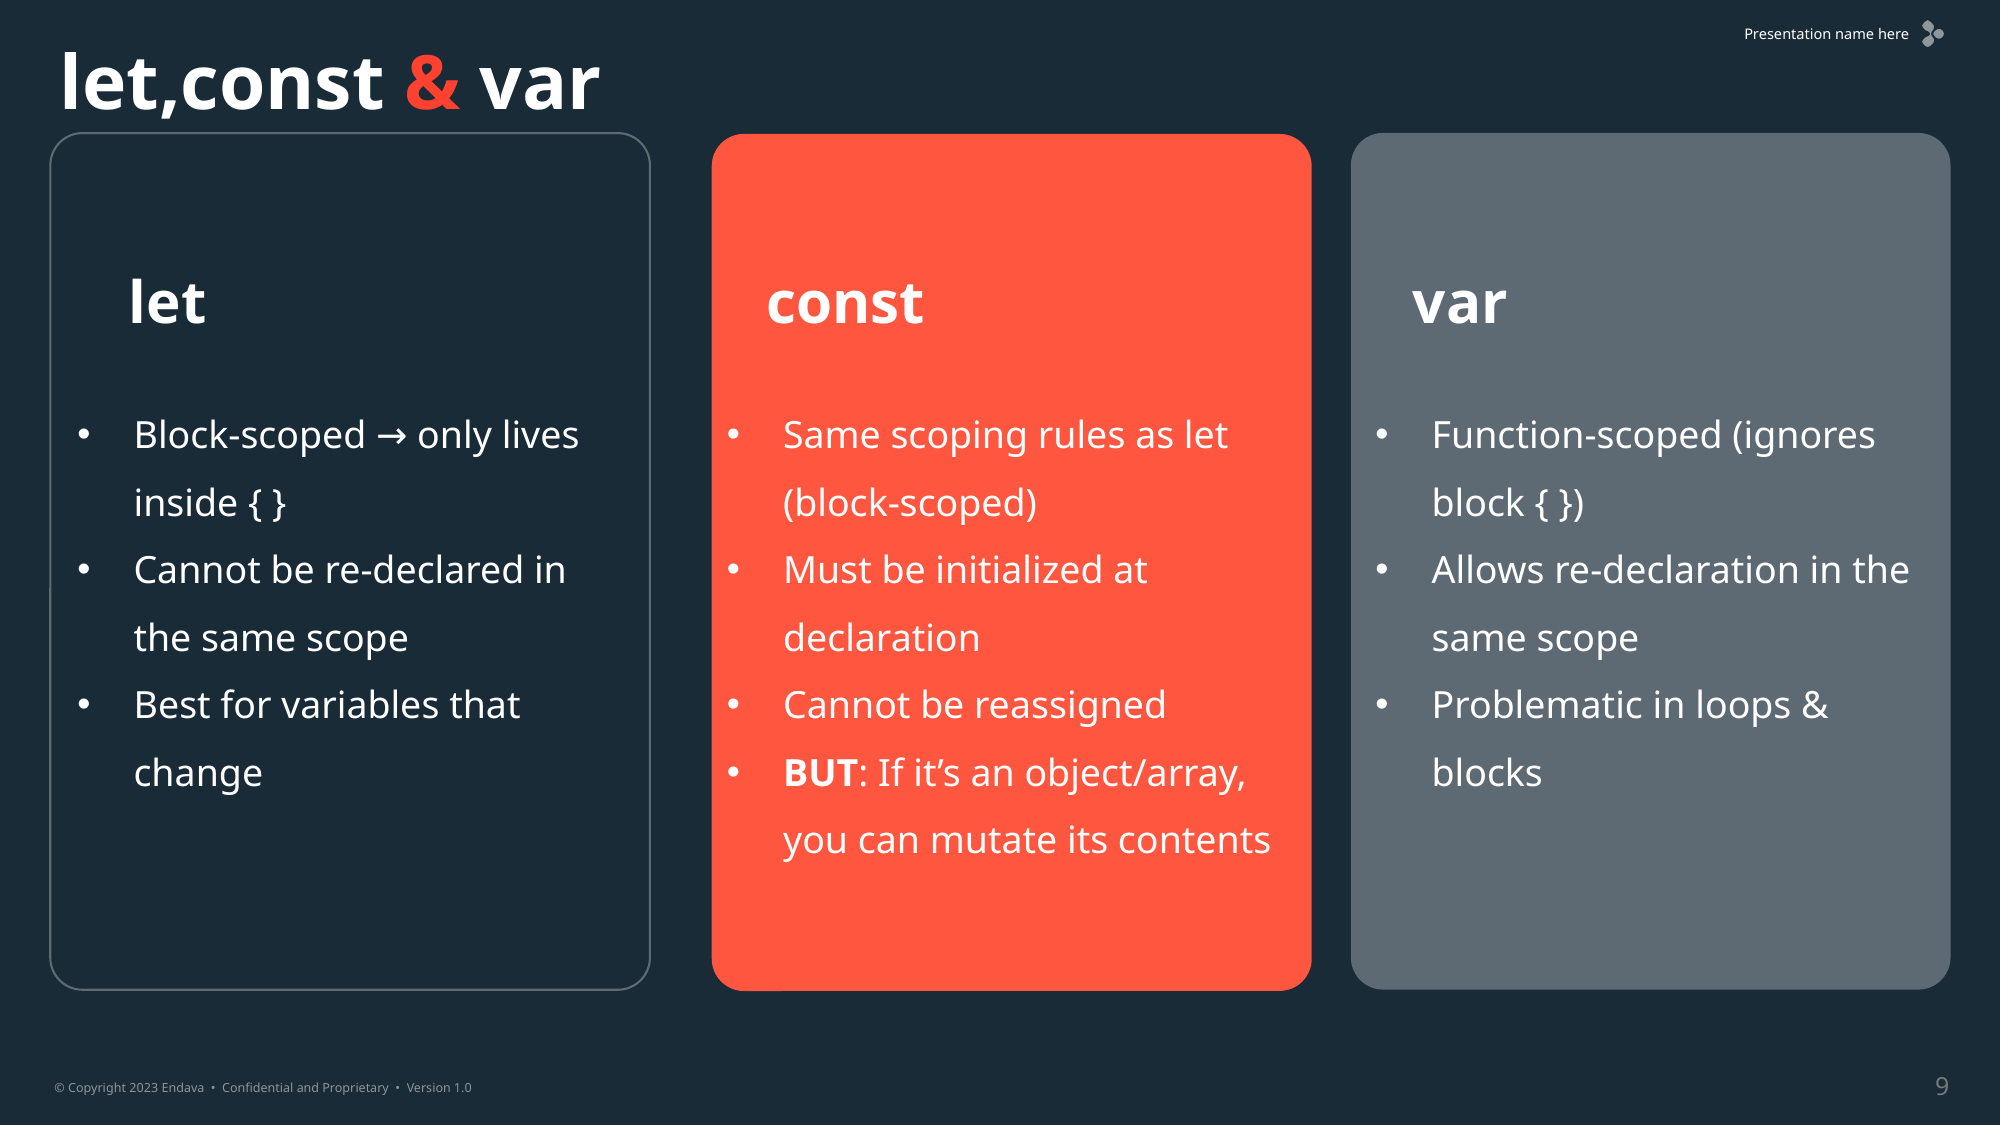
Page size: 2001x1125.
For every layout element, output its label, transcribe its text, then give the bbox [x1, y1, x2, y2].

text_box var [1408, 225, 1860, 381]
text_box const [762, 225, 1214, 381]
text_box let,const & var [44, 26, 1326, 222]
text_box [711, 222, 1312, 992]
text_box Function-scoped (ignores block { }) Allows re-declaration in the same scope Problematic in loops & blocks [1360, 381, 1938, 802]
text_box Same scoping rules as let (block-scoped) Must be initialized at declaration Cannot be reassigned BUT: If it’s an object/array, you can mutate its contents [712, 381, 1312, 869]
text_box Block-scoped → only lives inside { } Cannot be re-declared in the same scope Best for variables that change [62, 381, 638, 802]
text_box [1350, 132, 1951, 990]
text_box let [124, 225, 576, 381]
picture [1922, 20, 1944, 47]
text_box [50, 222, 650, 990]
slide_number 9 [1926, 1077, 1951, 1098]
